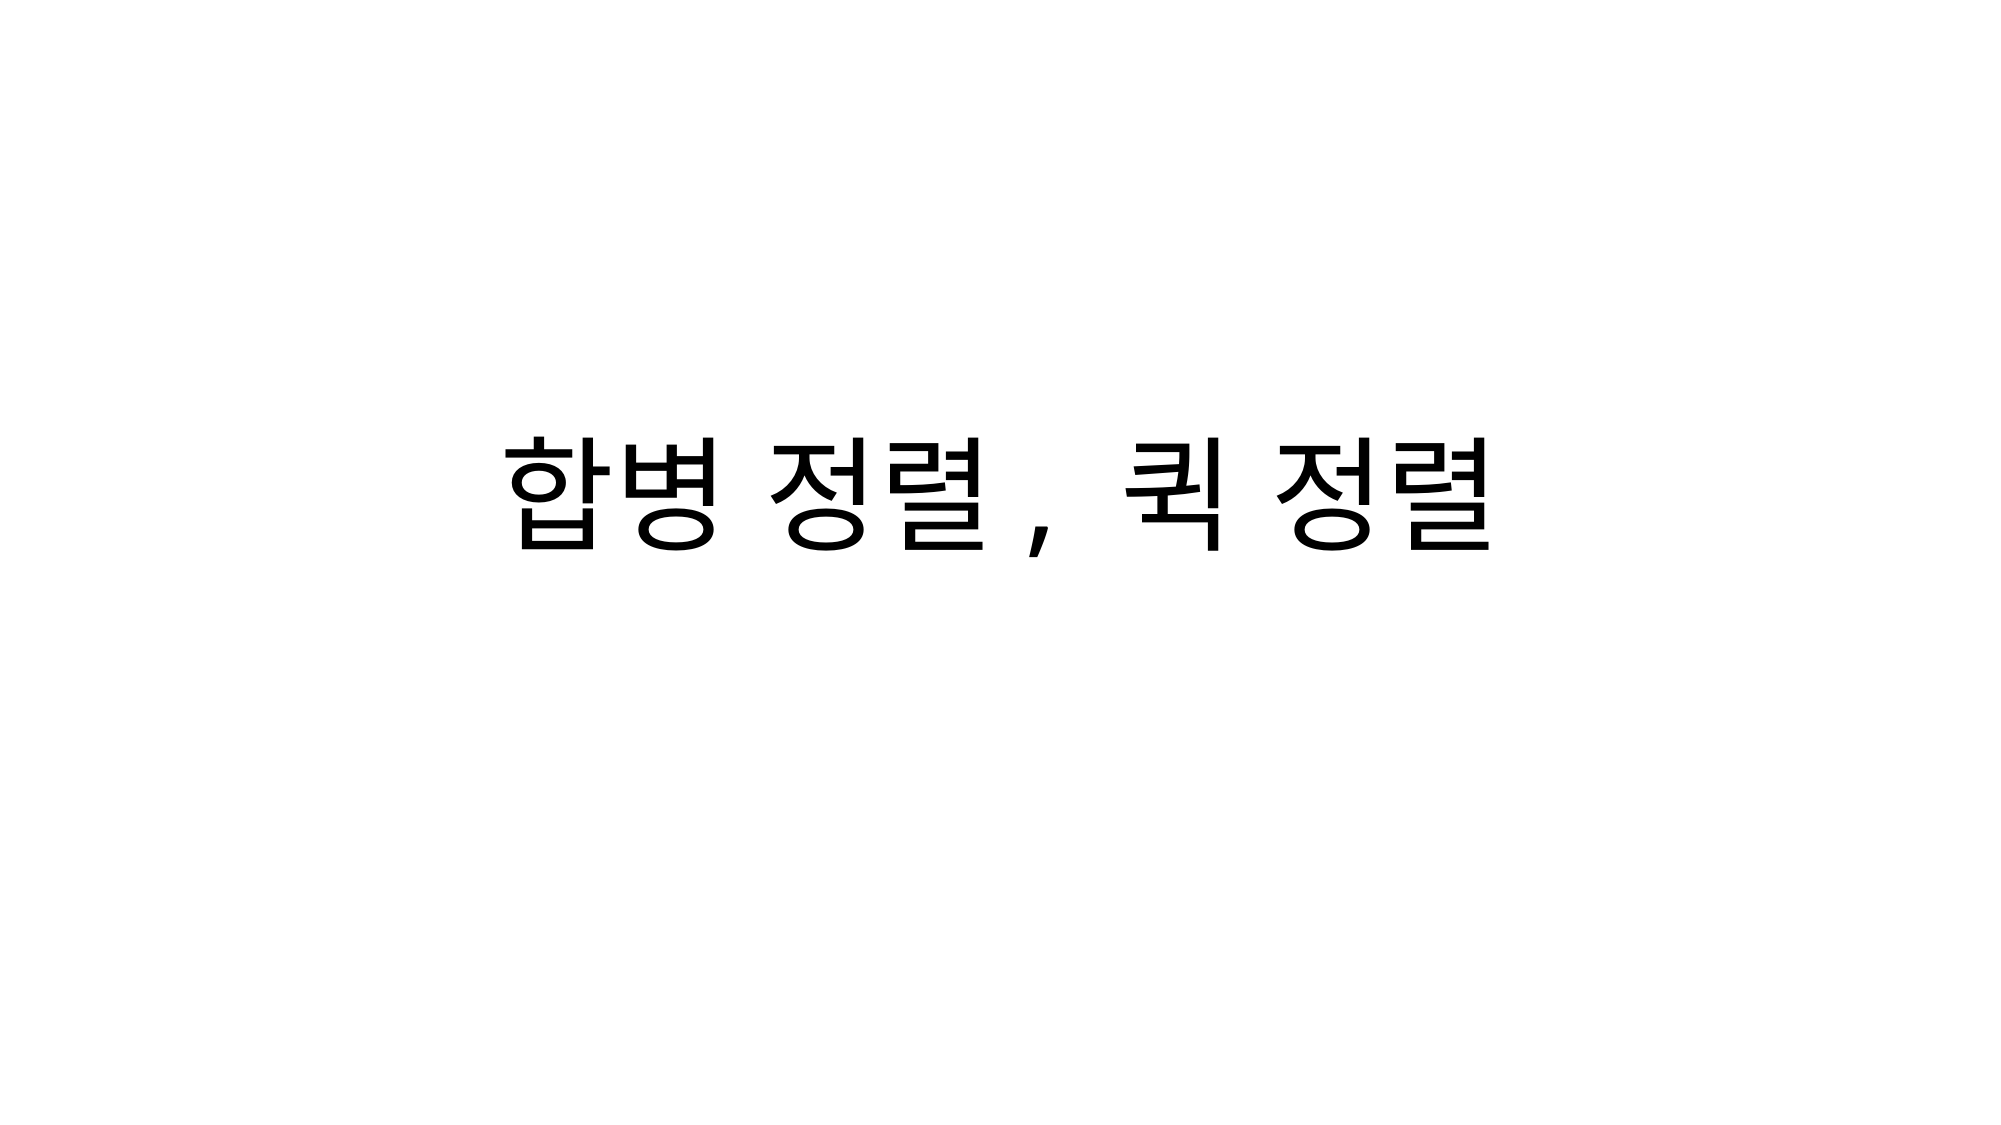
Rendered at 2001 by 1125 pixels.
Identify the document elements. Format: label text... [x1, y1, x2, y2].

title 합병 정렬, 퀵 정렬 [249, 184, 1750, 576]
